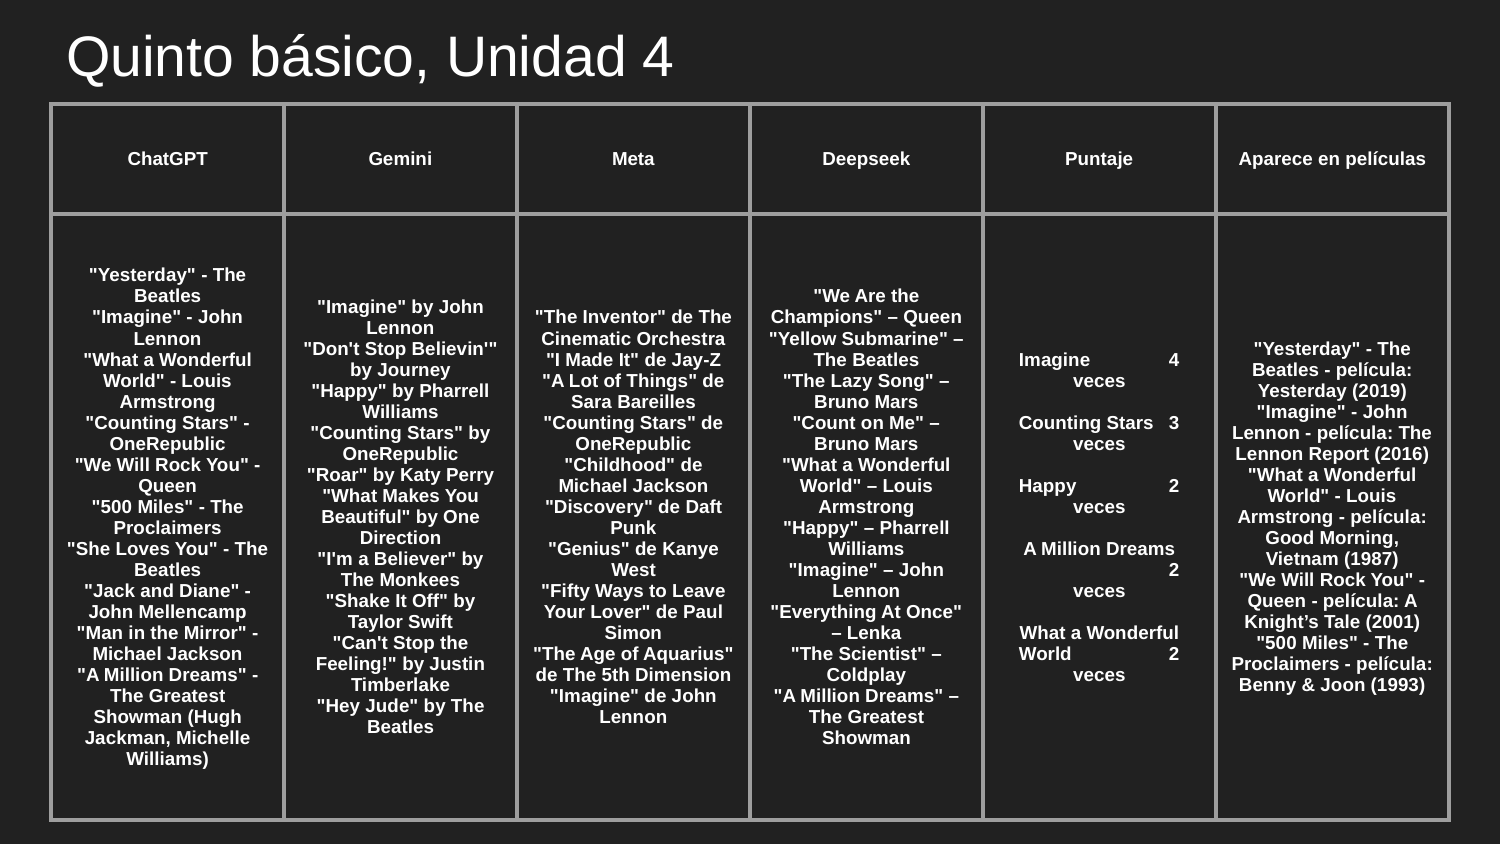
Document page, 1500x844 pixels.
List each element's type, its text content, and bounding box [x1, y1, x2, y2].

table_header Deepseek [752, 106, 981, 212]
table_cell "Imagine" by John Lennon "Don't Stop Believin'" by Journey "Happy" by Pharrell Williams "Counting Stars" by OneRepublic "Roar" by Katy Perry "What Makes You Beautiful" by One Direction "I'm a Believer" by The Monkees "Shake It Off" by Taylor Swift "Can't Stop the Feeling!" by Justin Timberlake "Hey Jude" by The Beatles [286, 216, 515, 818]
table_header Puntaje [985, 106, 1214, 212]
table_header Meta [519, 106, 748, 212]
table_cell "Yesterday" - The Beatles - película: Yesterday (2019) "Imagine" - John Lennon - película: The Lennon Report (2016) "What a Wonderful World" - Louis Armstrong - película: Good Morning, Vietnam (1987) "We Will Rock You" - Queen - película: A Knight’s Tale (2001) "500 Miles" - The Proclaimers - película: Benny & Joon (1993) [1218, 216, 1447, 818]
table_header Aparece en películas [1218, 106, 1447, 212]
table_cell Imagine 4 veces Counting Stars 3 veces Happy 2 veces A Million Dreams 2 veces What a Wonderful World 2 veces [985, 216, 1214, 818]
table_header ChatGPT [53, 106, 282, 212]
table_header Gemini [286, 106, 515, 212]
table_cell "The Inventor" de The Cinematic Orchestra "I Made It" de Jay-Z "A Lot of Things" de Sara Bareilles "Counting Stars" de OneRepublic "Childhood" de Michael Jackson "Discovery" de Daft Punk "Genius" de Kanye West "Fifty Ways to Leave Your Lover" de Paul Simon "The Age of Aquarius" de The 5th Dimension "Imagine" de John Lennon [519, 216, 748, 818]
table_cell "Yesterday" - The Beatles "Imagine" - John Lennon "What a Wonderful World" - Louis Armstrong "Counting Stars" - OneRepublic "We Will Rock You" - Queen "500 Miles" - The Proclaimers "She Loves You" - The Beatles "Jack and Diane" - John Mellencamp "Man in the Mirror" - Michael Jackson "A Million Dreams" - The Greatest Showman (Hugh Jackman, Michelle Williams) [53, 216, 282, 818]
table_cell "We Are the Champions" – Queen "Yellow Submarine" – The Beatles "The Lazy Song" – Bruno Mars "Count on Me" – Bruno Mars "What a Wonderful World" – Louis Armstrong "Happy" – Pharrell Williams "Imagine" – John Lennon "Everything At Once" – Lenka "The Scientist" – Coldplay "A Million Dreams" – The Greatest Showman [752, 216, 981, 818]
title Quinto básico, Unidad 4 [51, 10, 1449, 102]
